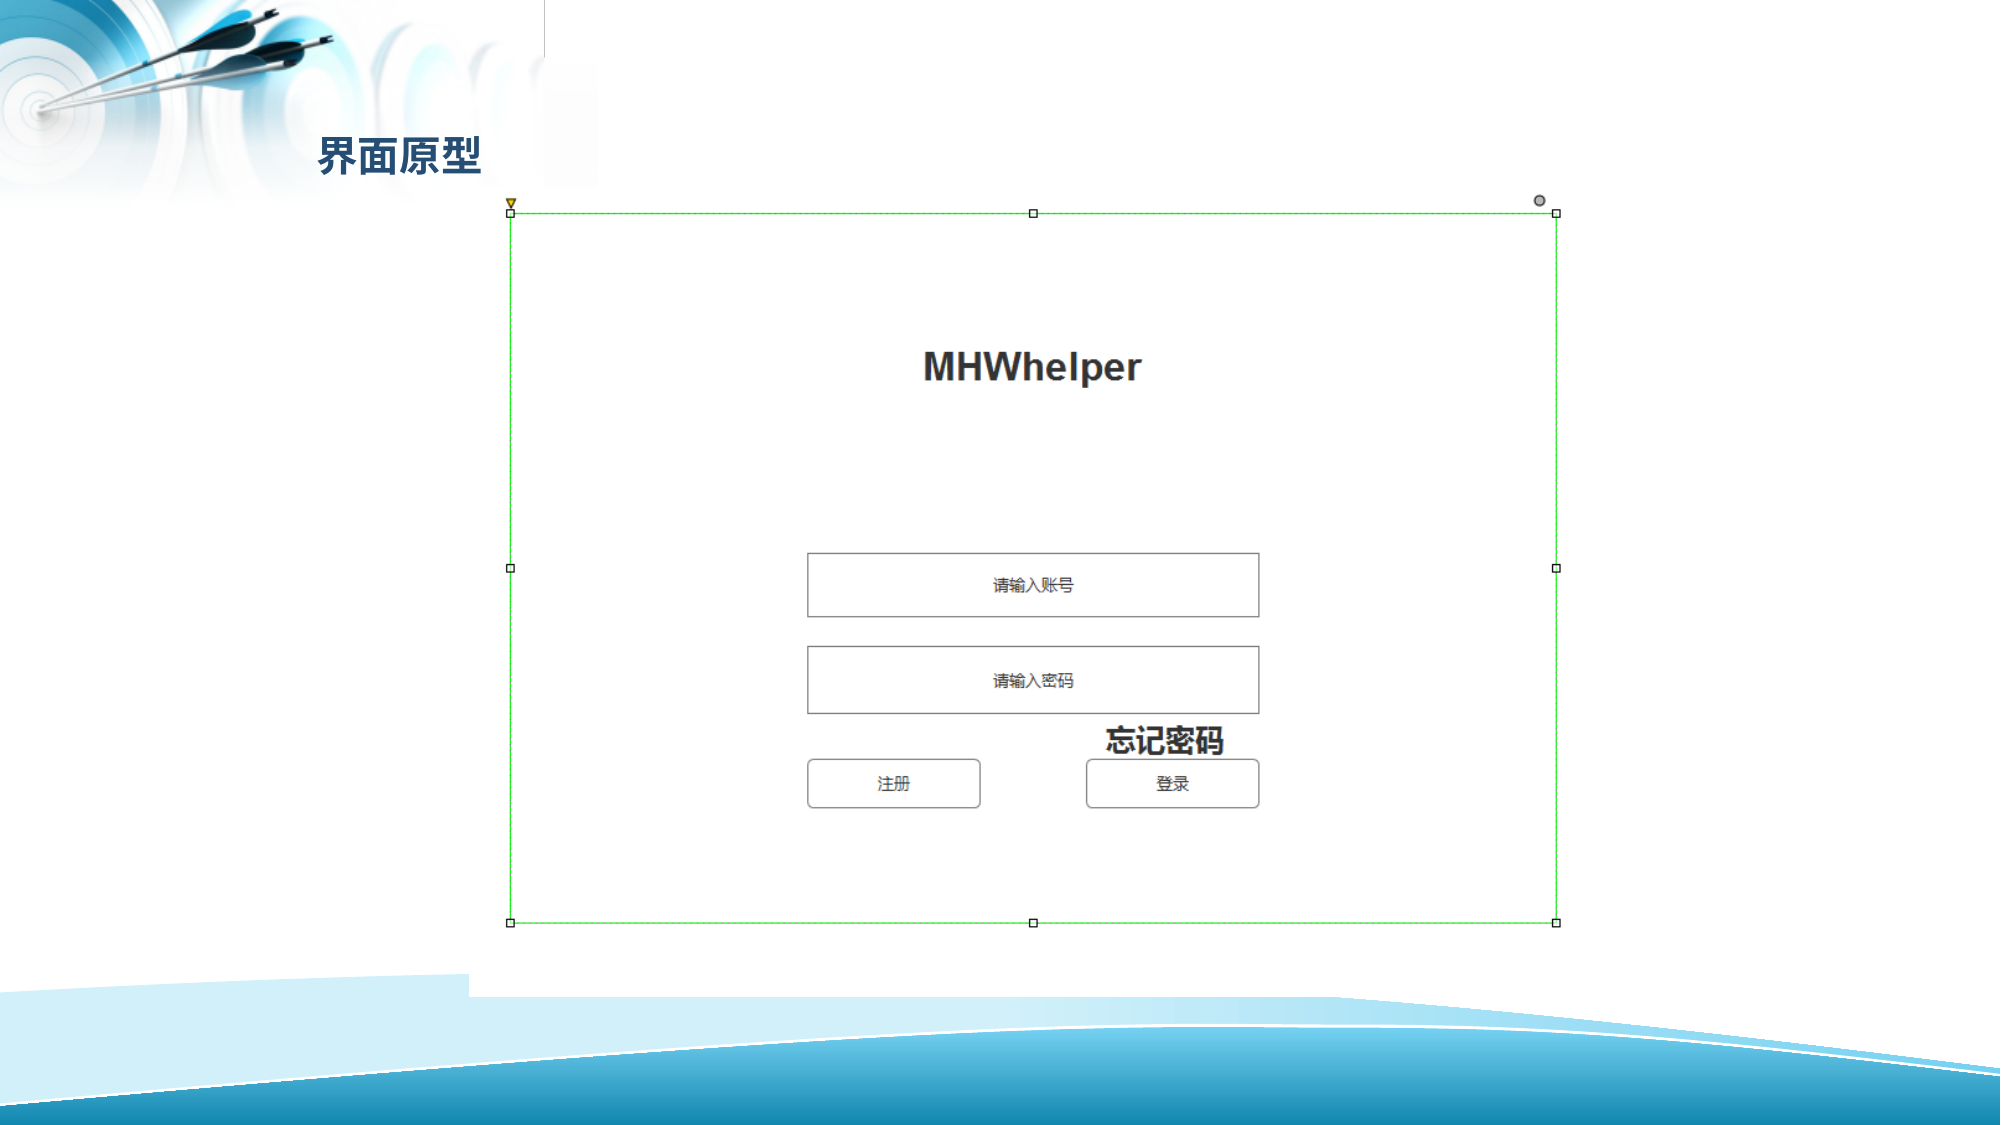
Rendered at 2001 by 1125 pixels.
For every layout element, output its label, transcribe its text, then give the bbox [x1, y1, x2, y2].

text_box 界面原型 [301, 107, 498, 188]
picture [0, 0, 1676, 997]
